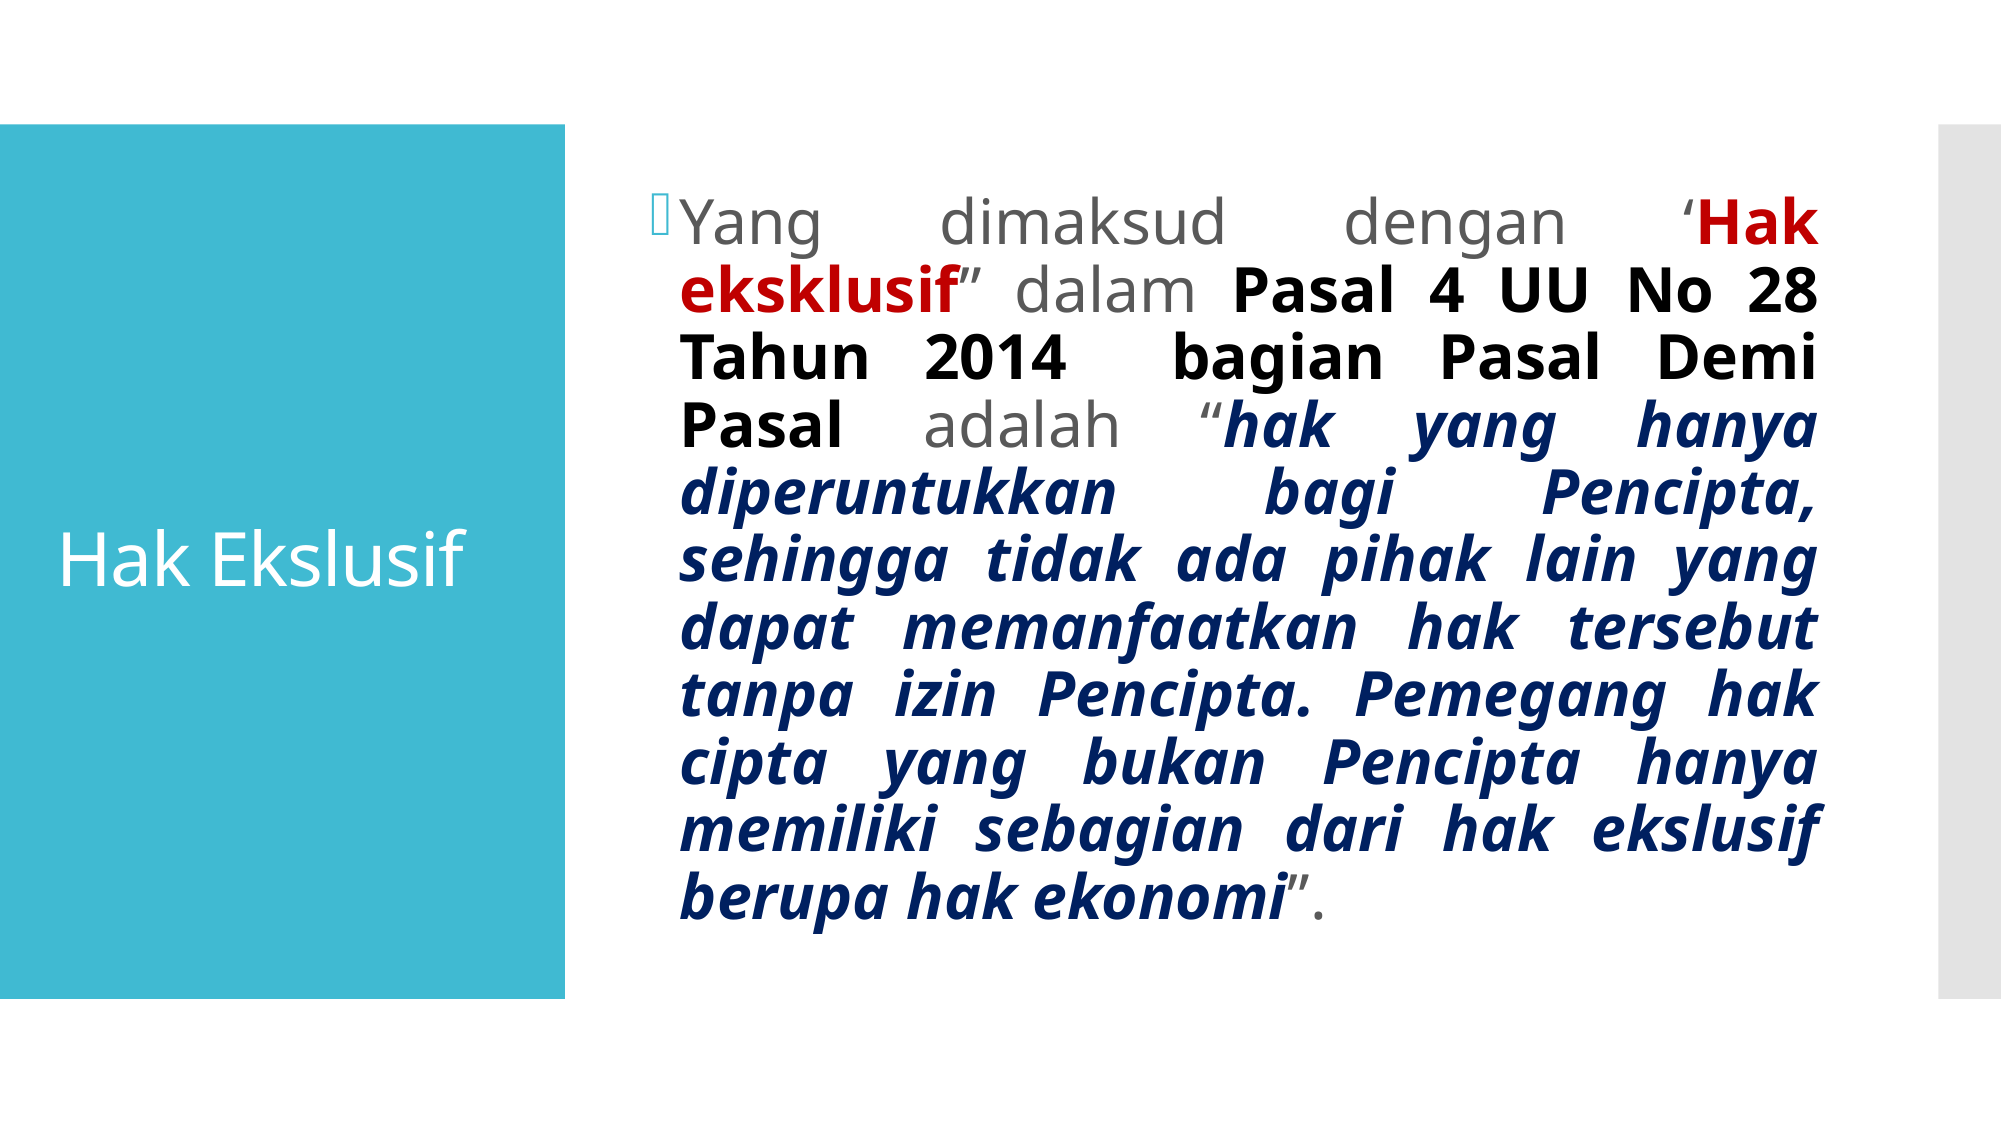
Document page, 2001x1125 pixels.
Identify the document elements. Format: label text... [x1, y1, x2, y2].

list Yang dimaksud dengan ‘Hak eksklusif” dalam Pasal 4 UU No 28 Tahun 2014 bagian Pasal Demi Pasal adalah “hak yang hanya diperuntukkan bagi Pencipta, sehingga tidak ada pihak lain yang dapat memanfaatkan hak tersebut tanpa izin Pencipta. Pemegang hak cipta yang bukan Pencipta hanya memiliki sebagian dari hak ekslusif berupa hak ekonomi”. [634, 141, 1835, 982]
title Hak Ekslusif [41, 184, 525, 940]
